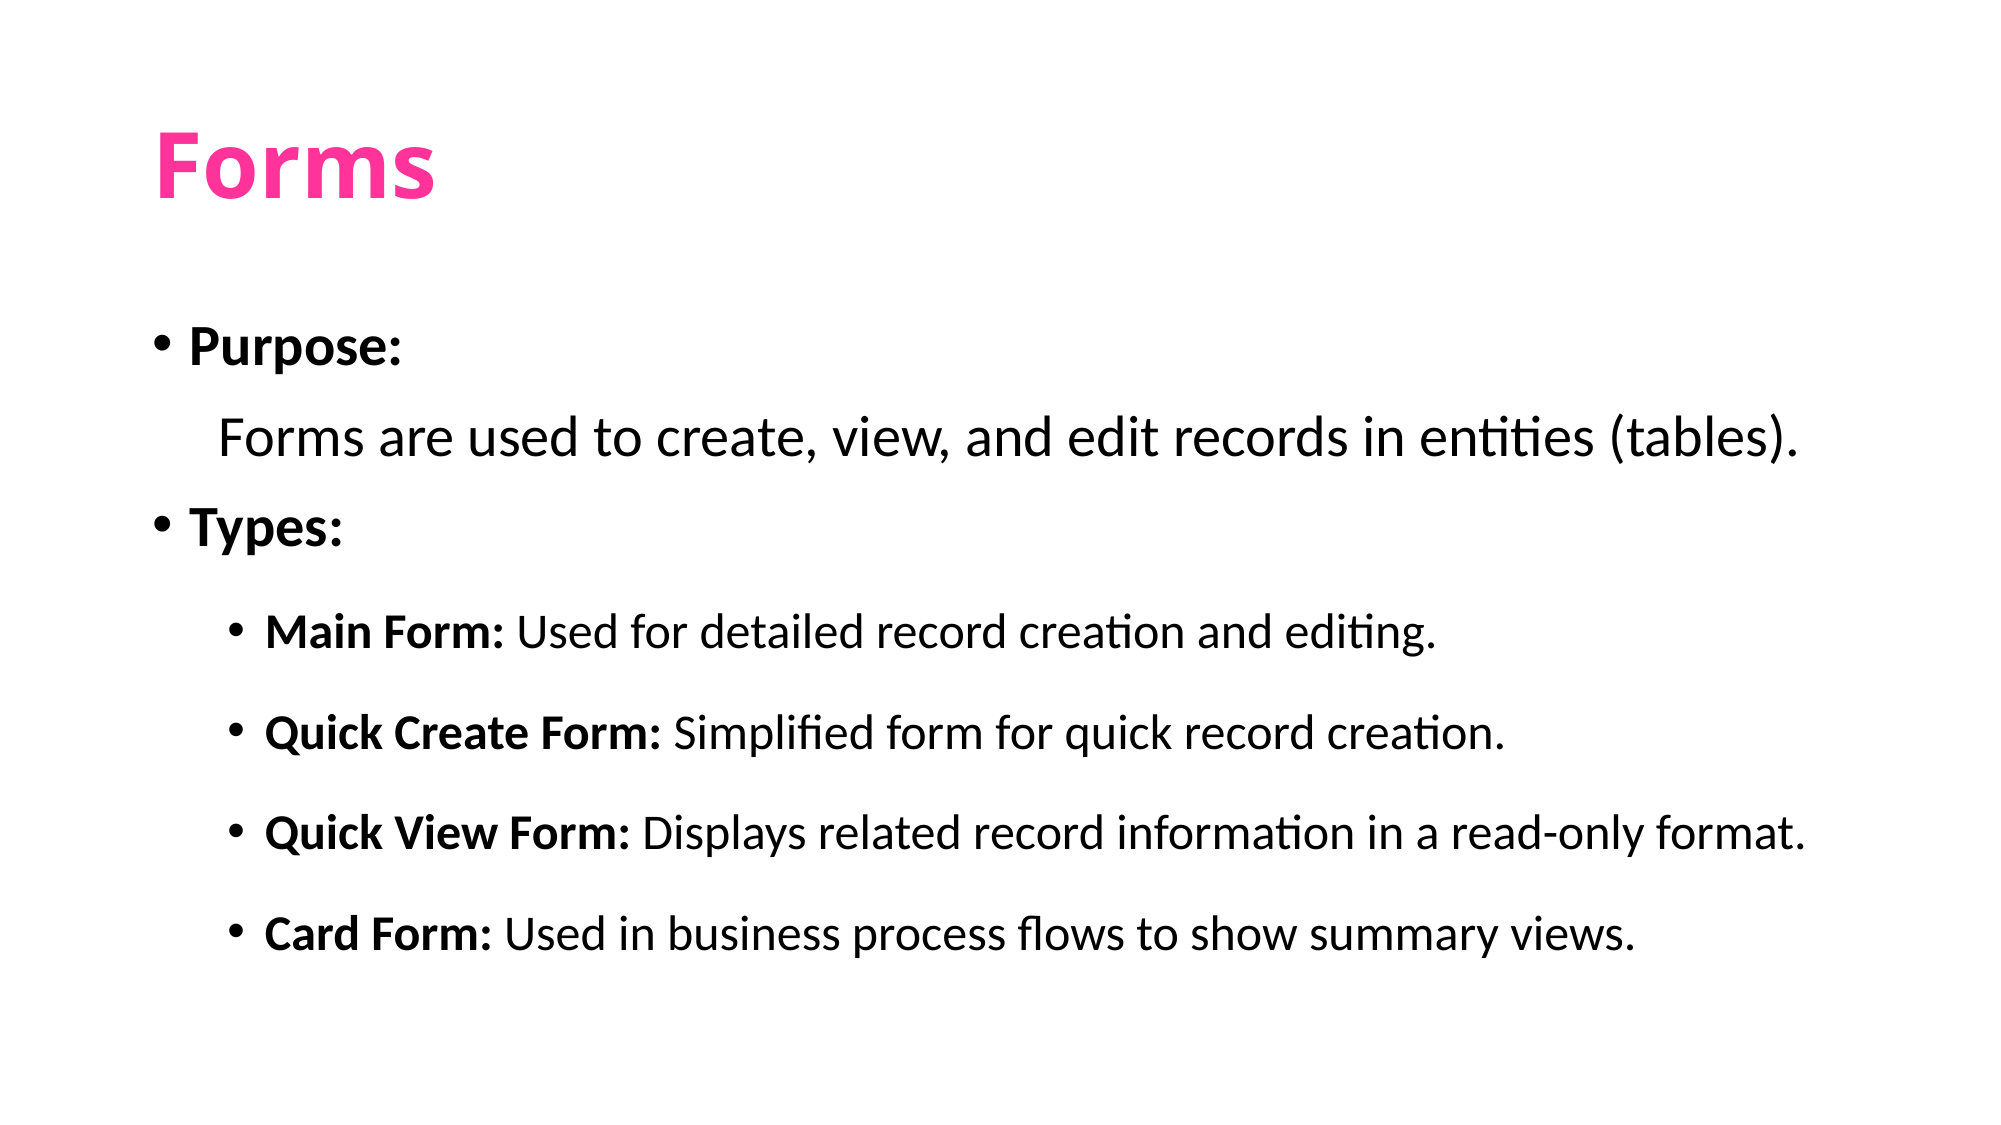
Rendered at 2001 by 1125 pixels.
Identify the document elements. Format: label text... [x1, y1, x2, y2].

list Purpose: Forms are used to create, view, and edit records in entities (tables). Types: Main Form: Used for detailed record creation and editing. Quick Create Form: Simplified form for quick record creation. Quick View Form: Displays related record information in a read-only format. Card Form: Used in business process flows to show summary views. [137, 299, 1863, 1014]
title Forms [137, 59, 1863, 278]
